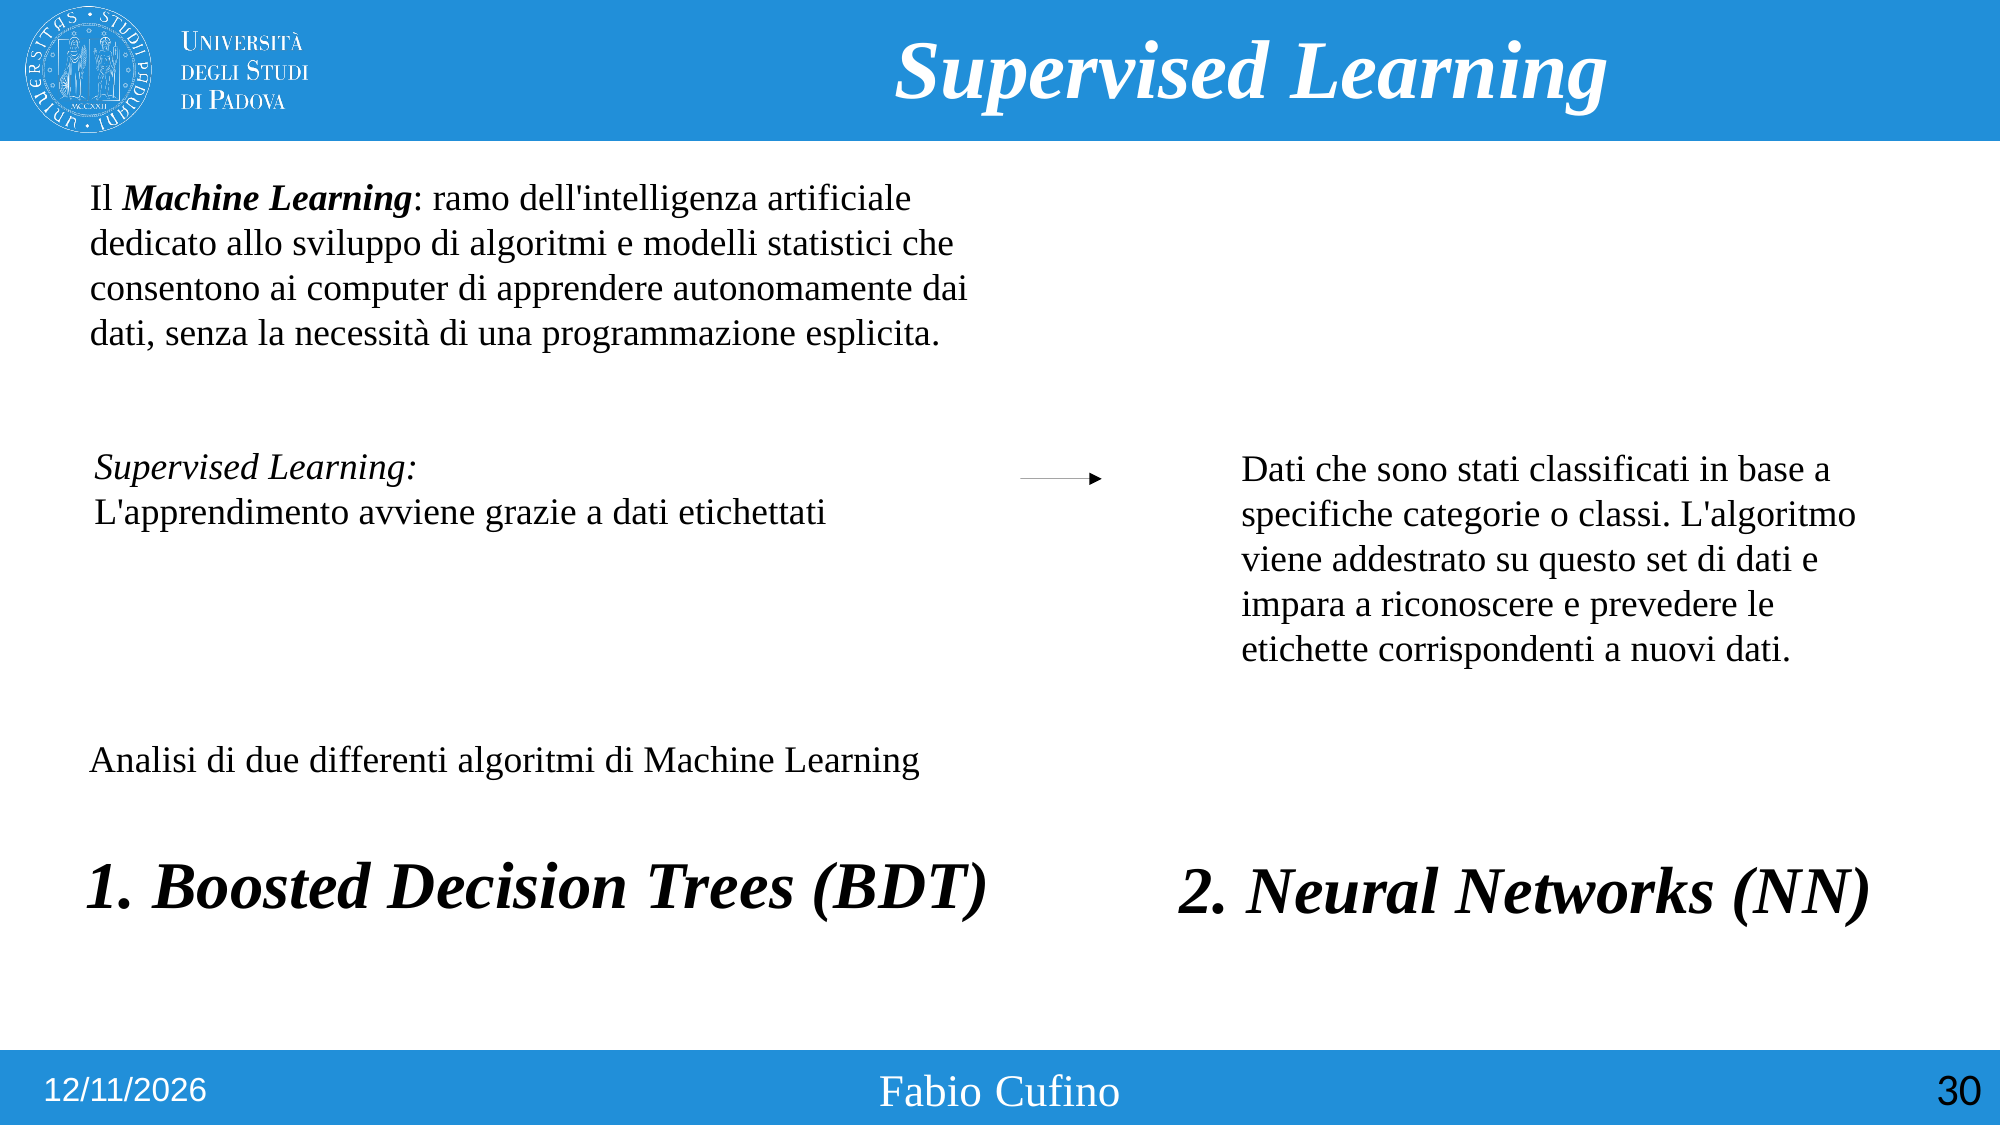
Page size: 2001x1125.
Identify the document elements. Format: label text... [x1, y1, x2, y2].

text_box [1028, 472, 1102, 485]
text_box Dati che sono stati classificati in base a specifiche categorie o classi. L'algoritmo viene addestrato su questo set di dati e impara a riconoscere e prevedere le etichette corrispondenti a nuovi dati. [1226, 436, 1916, 659]
text_box [0, 1050, 2000, 1125]
text_box 14/07/2023 [25, 1059, 261, 1117]
text_box Analisi di due differenti algoritmi di Machine Learning [74, 727, 1901, 784]
text_box <numero> [1918, 1051, 2000, 1124]
text_box Fabio Cufino [793, 1052, 1207, 1125]
text_box Supervised Learning [679, 7, 1826, 123]
picture [25, 6, 308, 134]
text_box Supervised Learning: L'apprendimento avviene grazie a dati etichettati [79, 434, 1028, 533]
text_box [0, 0, 2000, 141]
text_box 1. Boosted Decision Trees (BDT) [70, 834, 1031, 924]
text_box Il Machine Learning: ramo dell'intelligenza artificiale dedicato allo sviluppo di algoritmi e modelli statistici che consentono ai computer di apprendere autonomamente dai dati, senza la necessità di una programmazione esplicita. [75, 165, 1013, 347]
text_box 2. Neural Networks (NN) [1147, 839, 1904, 935]
